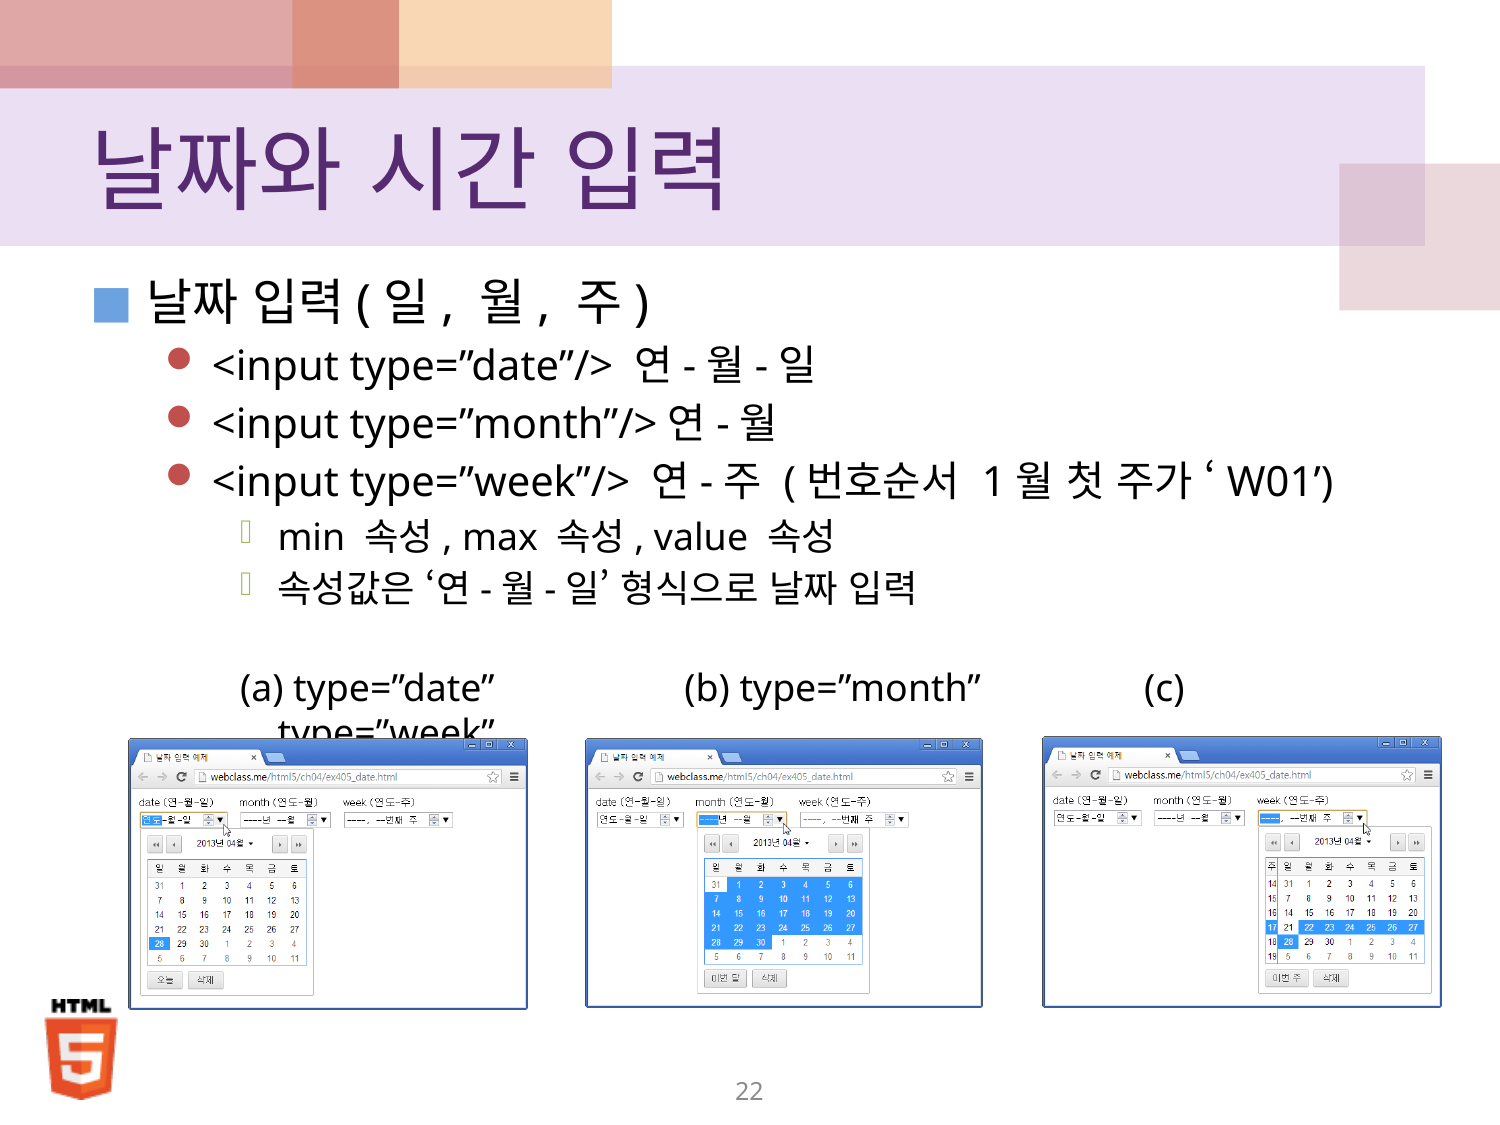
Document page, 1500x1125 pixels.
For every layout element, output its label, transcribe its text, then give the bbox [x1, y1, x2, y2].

slide_number 22 [574, 1072, 925, 1113]
title 날짜와 시간 입력 [75, 88, 1425, 246]
list 날짜 입력(일, 월, 주) <input type=”date”/> 연-월-일 <input type=”month”/>연-월 <input type=”week”/> 연-주 (번호순서 1월 첫 주가 ‘W01’) min 속성, max 속성, value 속성 속성값은 ‘연-월-일’ 형식으로 날짜 입력 (a) type=”date” (b) type=”month” (c) type=”week” [75, 262, 1425, 1005]
picture [1042, 736, 1442, 1009]
picture [585, 737, 983, 1008]
picture [31, 738, 528, 1100]
